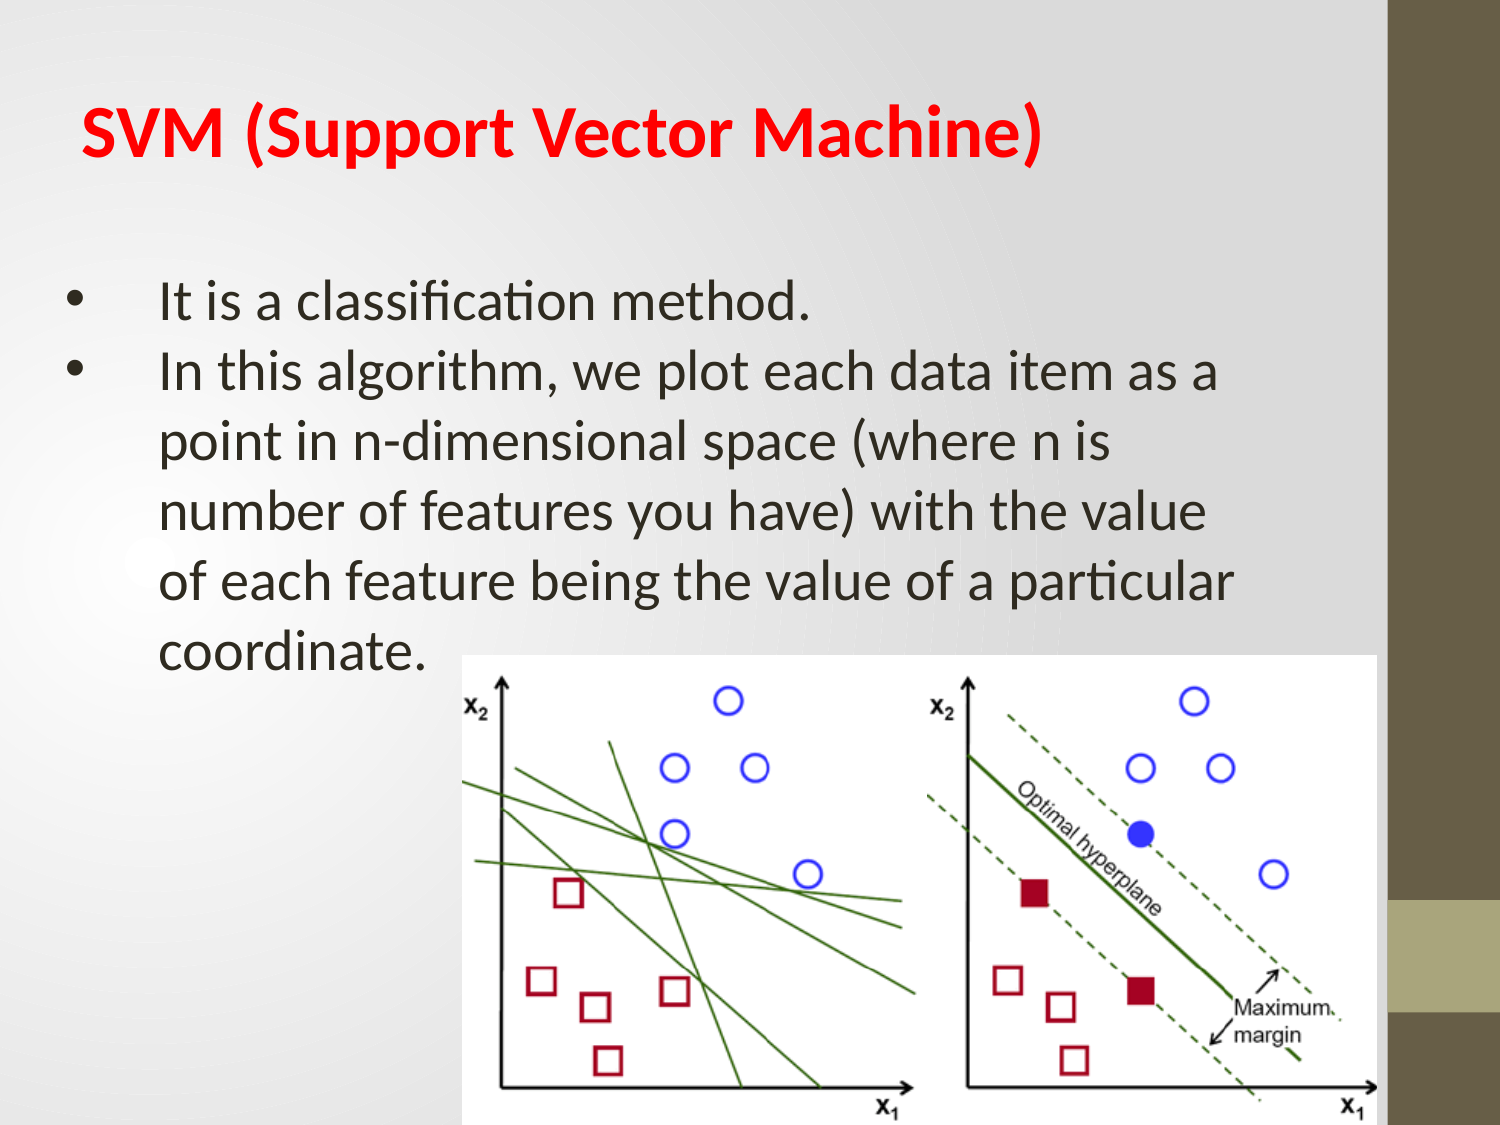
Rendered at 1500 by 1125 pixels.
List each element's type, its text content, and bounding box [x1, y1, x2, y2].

picture [461, 654, 1378, 1125]
text_box SVM (Support Vector Machine) It is a classification method. In this algorithm, we plot each data item as a point in n-dimensional space (where n is number of features you have) with the value of each feature being the value of a particular coordinate. [50, 74, 1275, 690]
